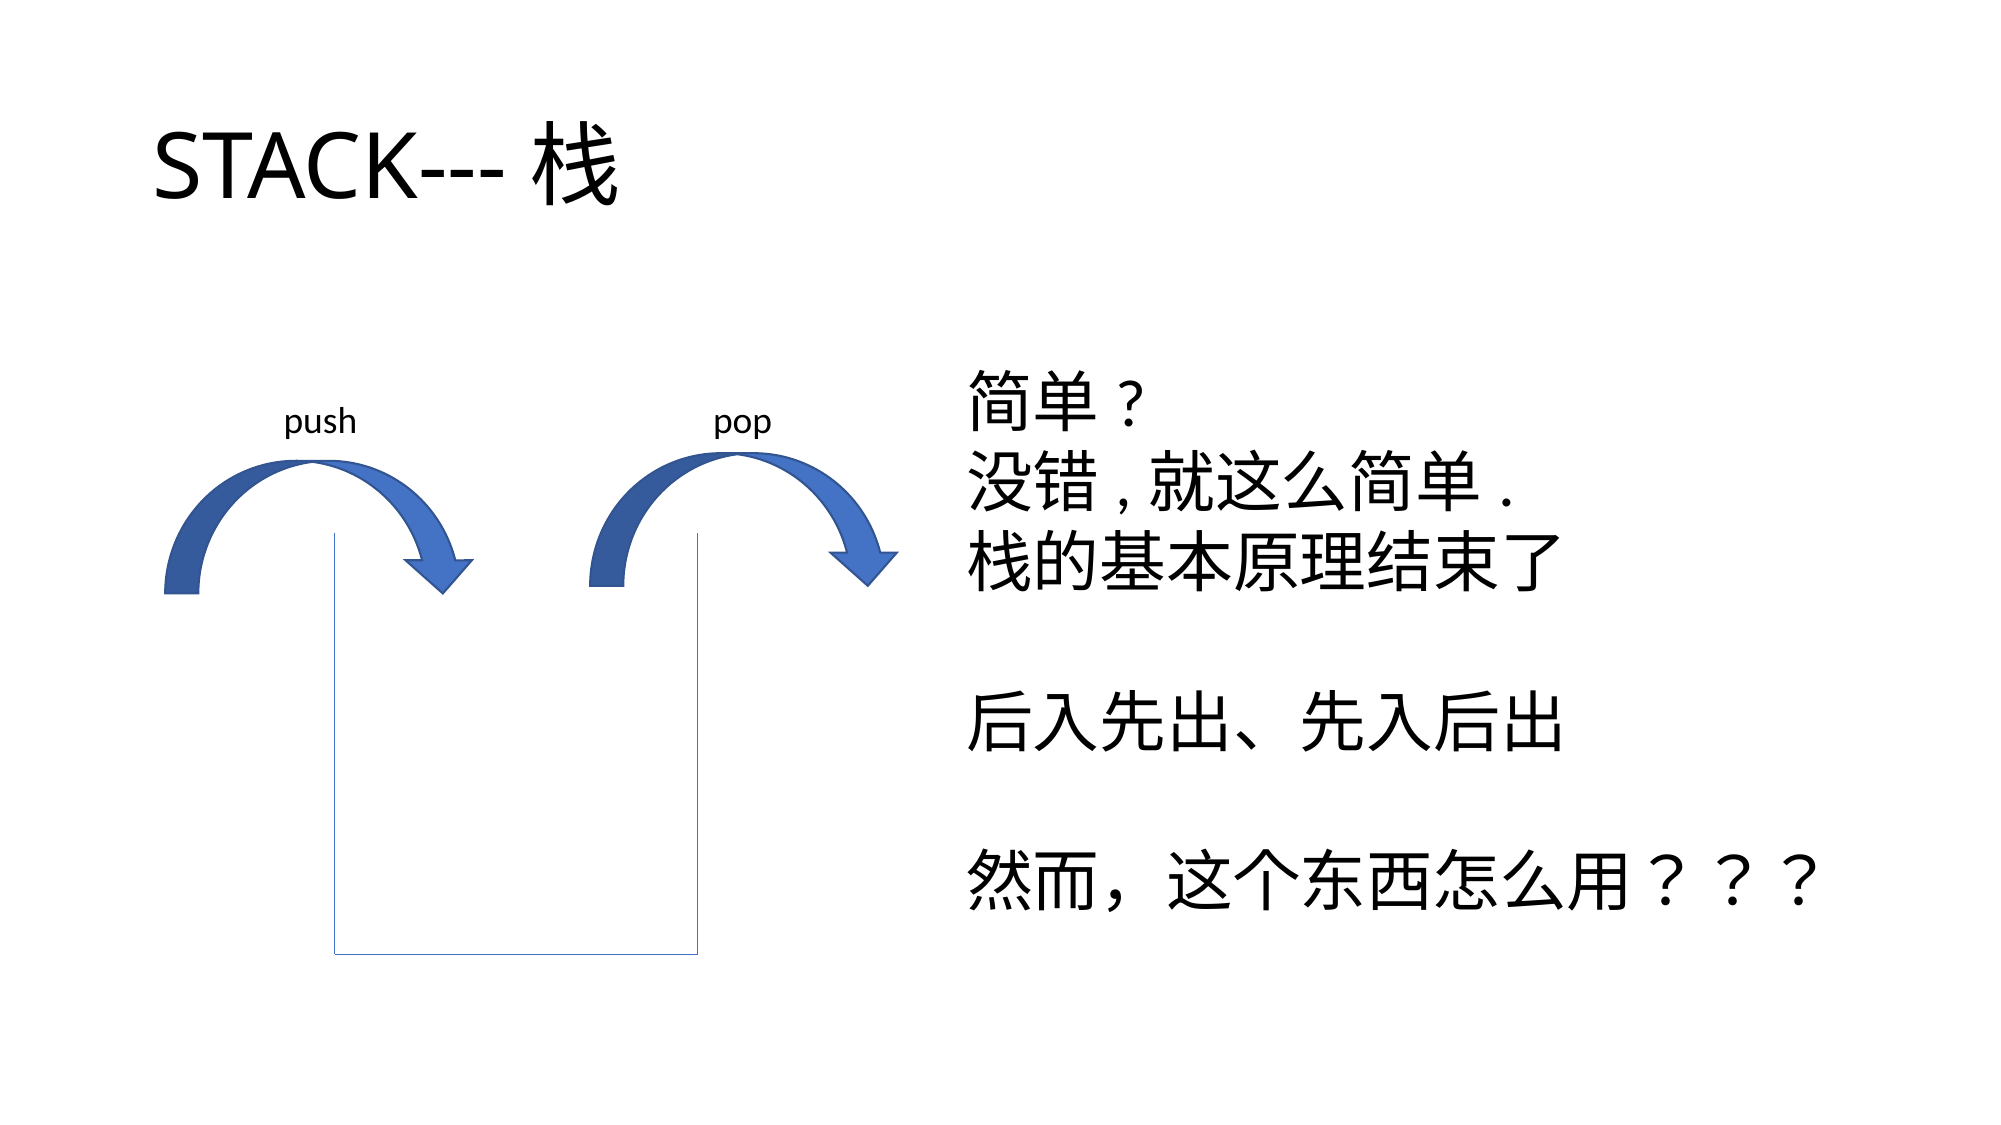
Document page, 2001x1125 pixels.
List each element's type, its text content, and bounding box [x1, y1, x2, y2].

text_box [589, 452, 900, 588]
text_box pop [698, 389, 788, 449]
text_box 简单? 没错,就这么简单. 栈的基本原理结束了 后入先出、先入后出 然而，这个东西怎么用？？？ [951, 352, 1863, 927]
title STACK---栈 [137, 59, 1863, 278]
text_box [164, 459, 475, 595]
text_box push [268, 389, 373, 449]
